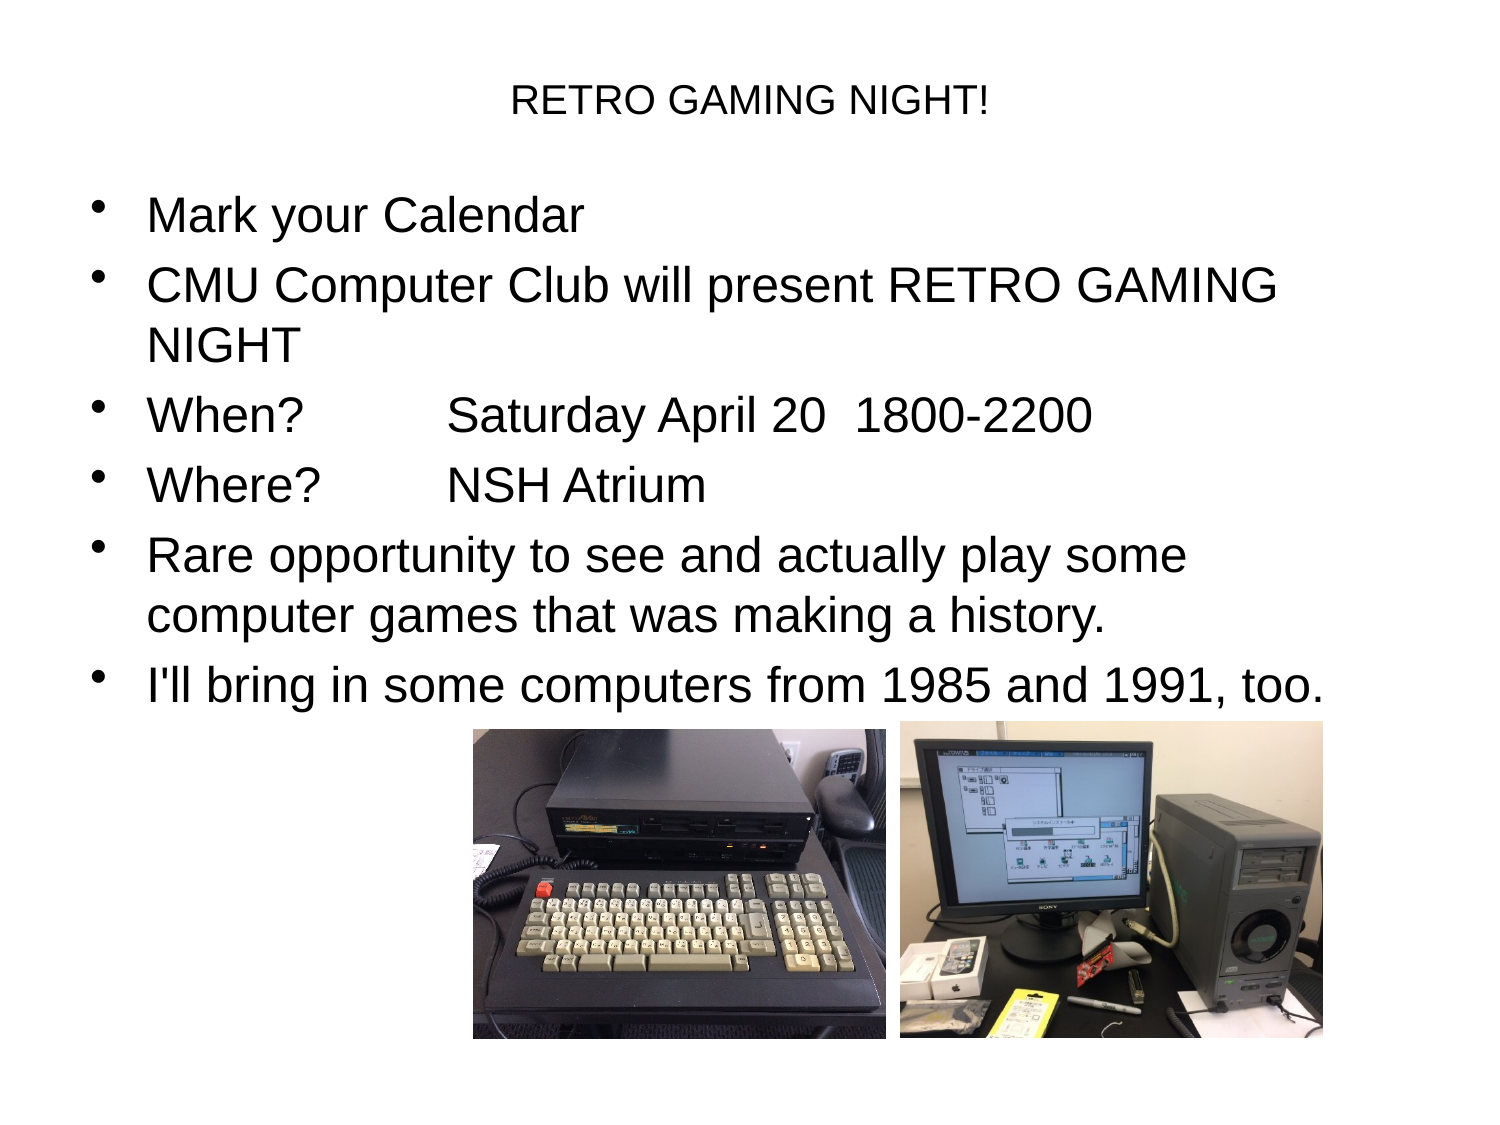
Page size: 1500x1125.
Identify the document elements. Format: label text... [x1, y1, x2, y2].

title RETRO GAMING NIGHT! [75, 45, 1425, 150]
picture [473, 729, 886, 1039]
list Mark your Calendar CMU Computer Club will present RETRO GAMING NIGHT When? Saturday April 20 1800-2200 Where? NSH Atrium Rare opportunity to see and actually play some computer games that was making a history. I'll bring in some computers from 1985 and 1991, too. [75, 174, 1425, 1005]
picture [899, 720, 1323, 1039]
